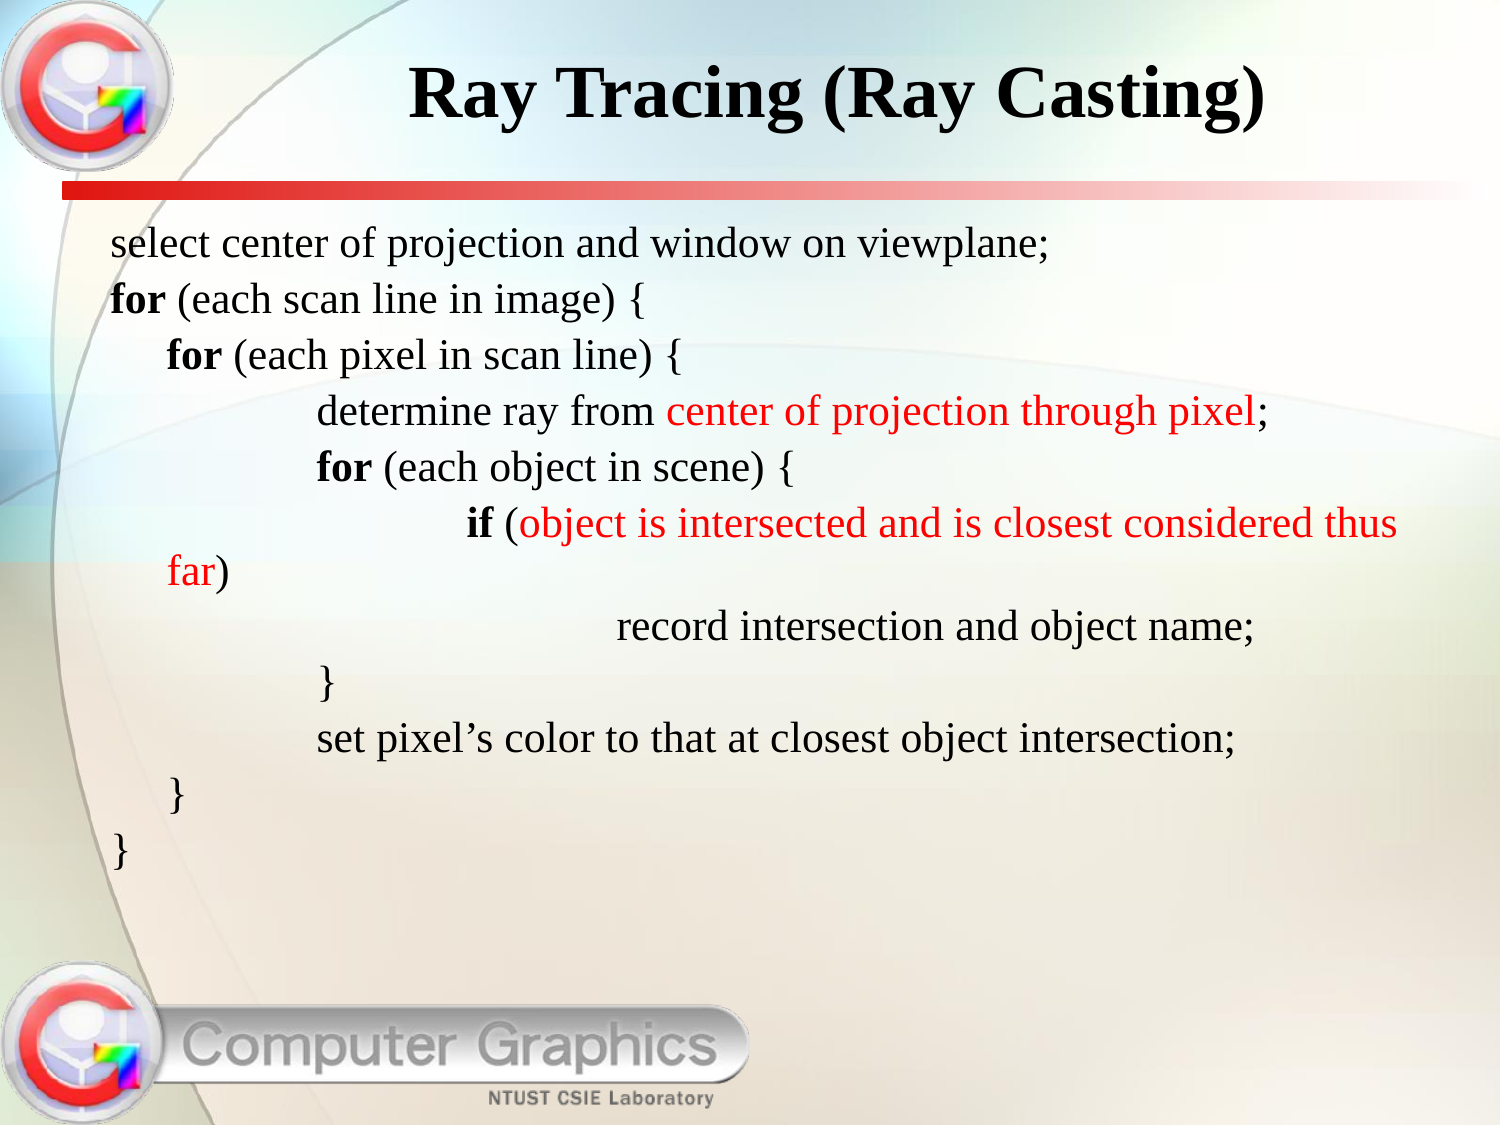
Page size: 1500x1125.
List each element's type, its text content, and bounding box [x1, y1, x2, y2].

list select center of projection and window on viewplane; for (each scan line in image) { for (each pixel in scan line) { determine ray from center of projection through pixel; for (each object in scene) { if (object is intersected and is closest considered thus far) record intersection and object name; } set pixel’s color to that at closest object intersection; } } [95, 212, 1438, 913]
picture [0, 0, 1500, 1125]
title Ray Tracing (Ray Casting) [174, 24, 1500, 151]
